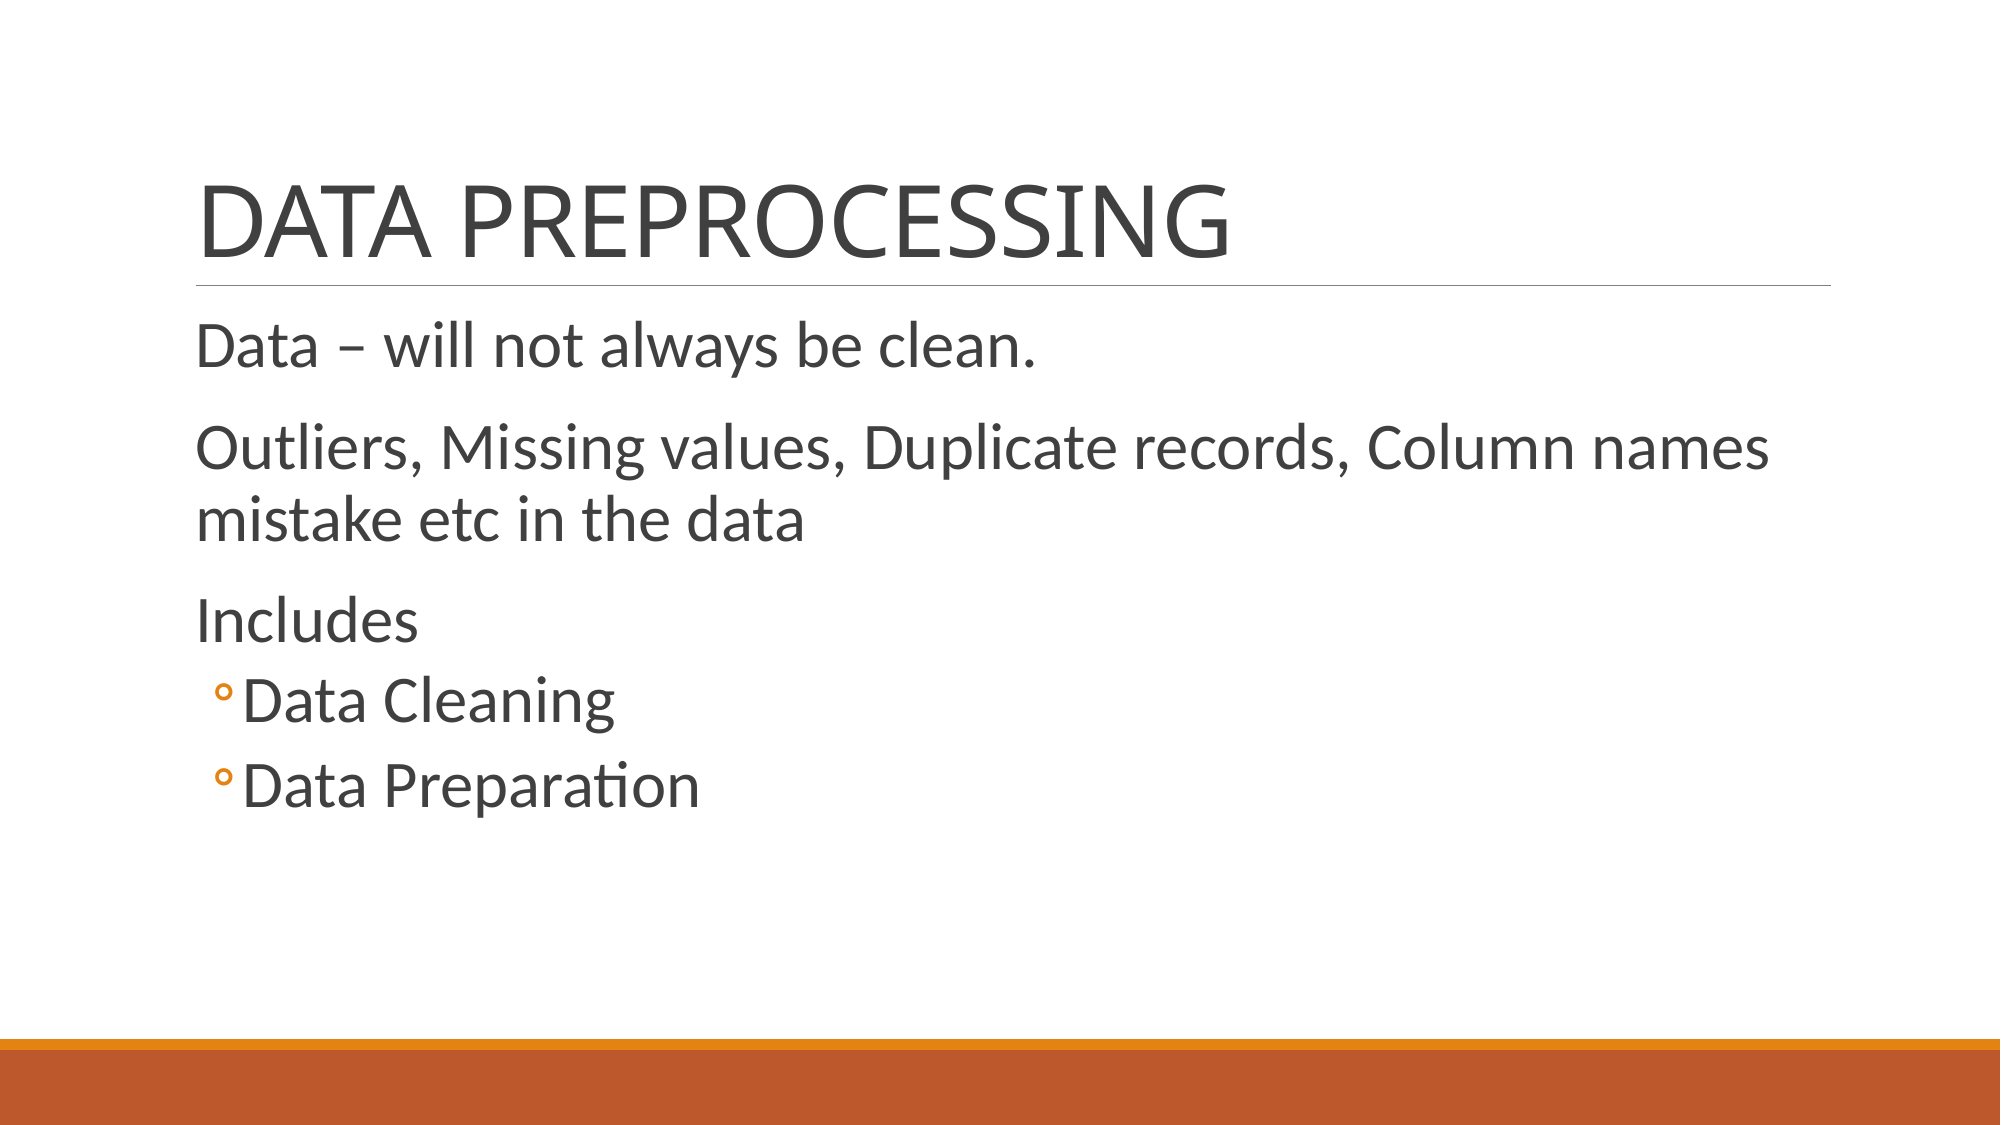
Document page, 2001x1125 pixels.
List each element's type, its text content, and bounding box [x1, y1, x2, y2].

list Data – will not always be clean. Outliers, Missing values, Duplicate records, Column names mistake etc in the data Includes Data Cleaning Data Preparation [180, 302, 1830, 963]
title DATA PREPROCESSING [180, 47, 1830, 285]
